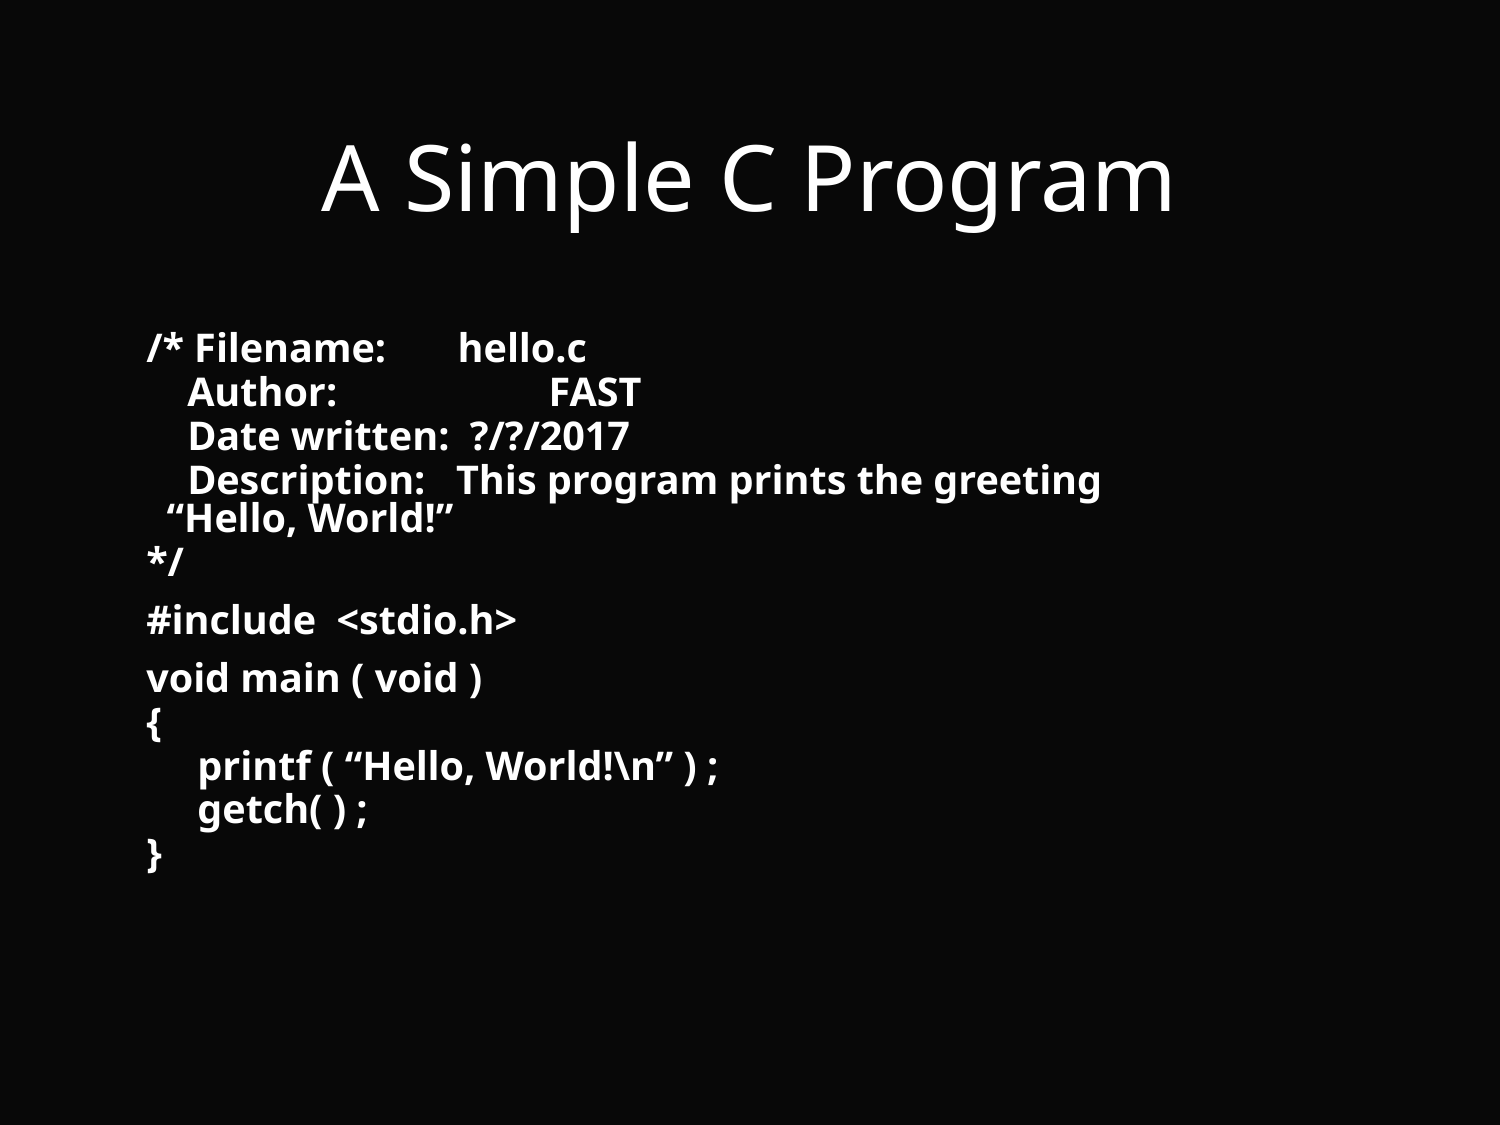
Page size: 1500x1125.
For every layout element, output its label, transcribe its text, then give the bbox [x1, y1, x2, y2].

list /* Filename: hello.c Author: FAST Date written: ?/?/2017 Description: This program prints the greeting “Hello, World!” */ #include <stdio.h> void main ( void ) { printf ( “Hello, World!\n” ) ; getch( ) ; } [74, 324, 1426, 1001]
title A Simple C Program [74, 62, 1426, 288]
